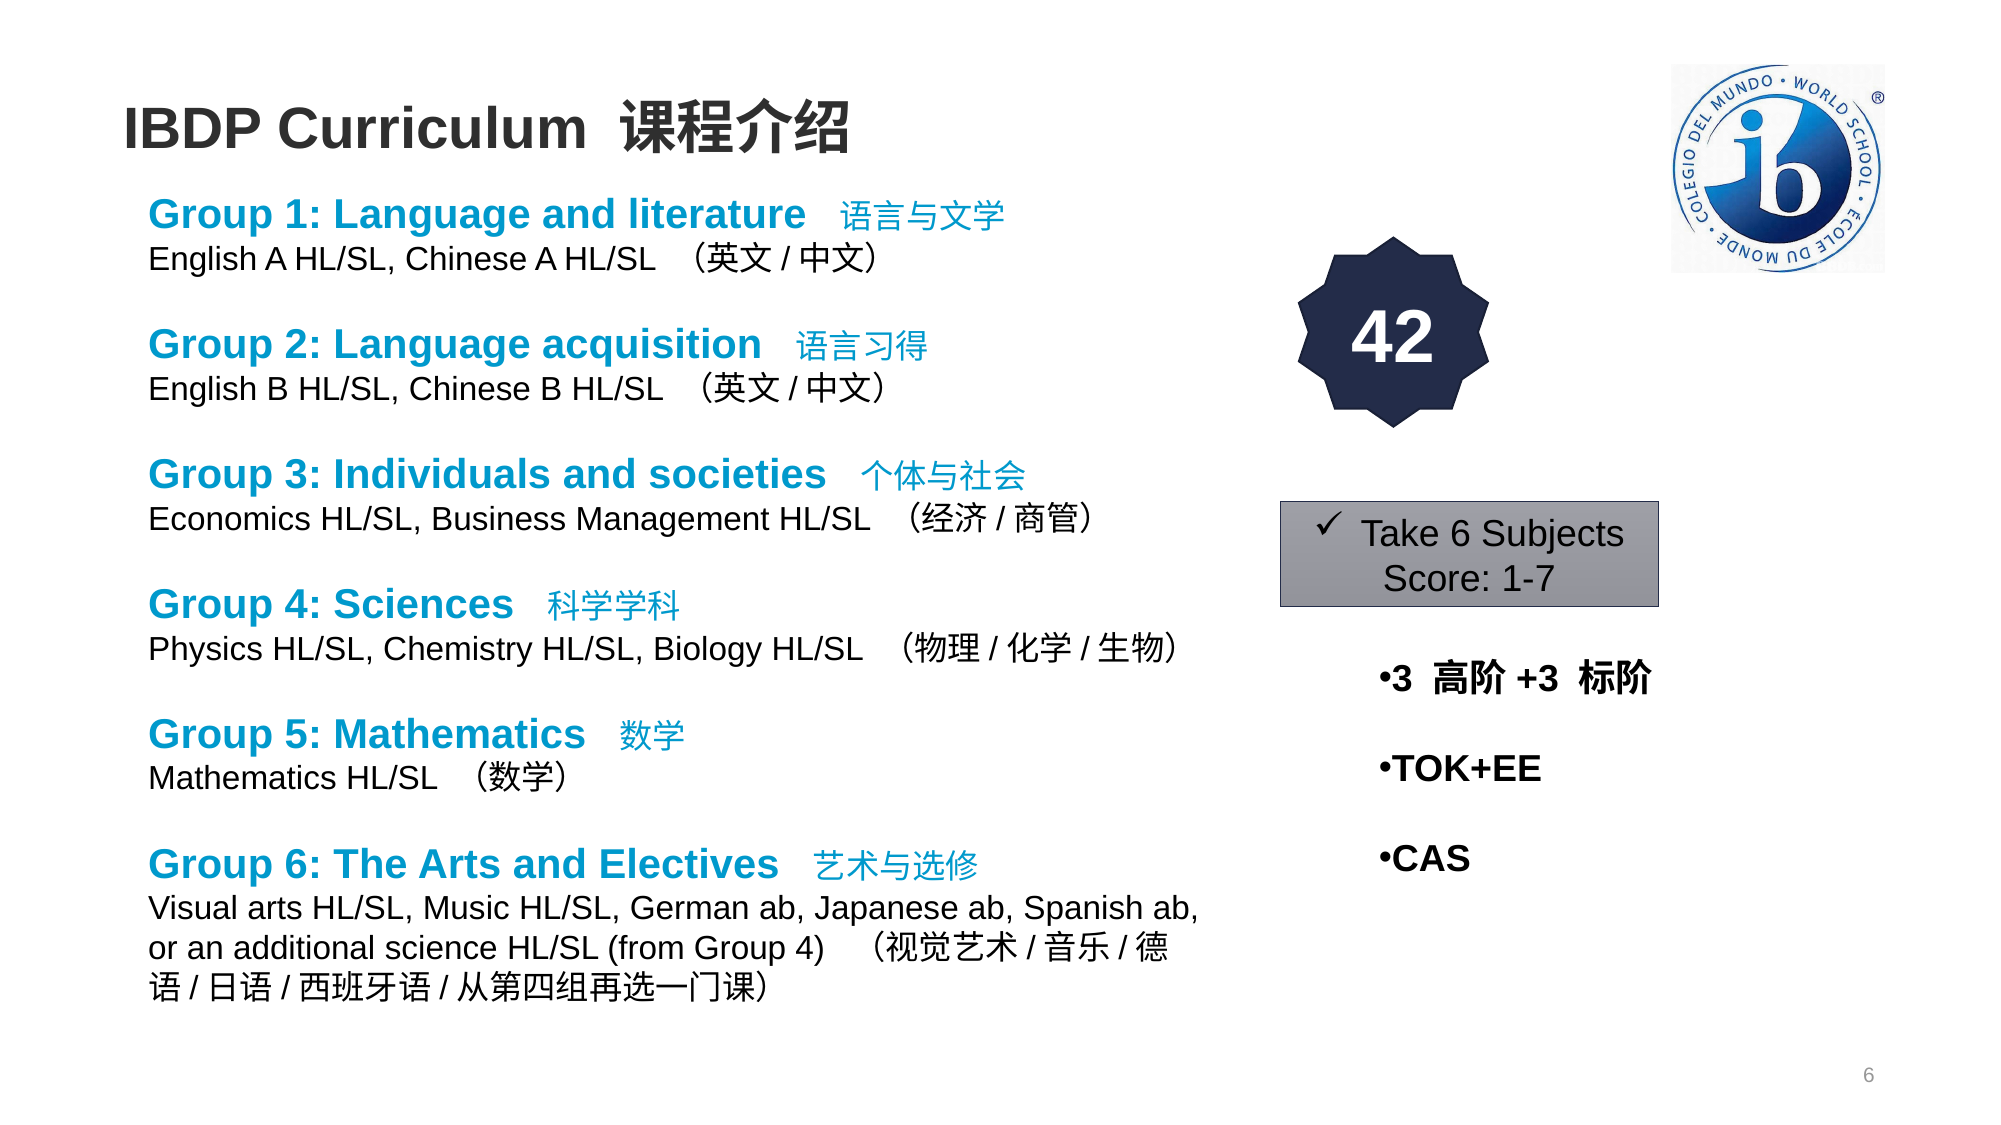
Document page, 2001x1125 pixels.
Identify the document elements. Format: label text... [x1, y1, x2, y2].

text_box Take 6 Subjects Score: 1-7 [1280, 501, 1659, 607]
picture [1671, 64, 1885, 273]
text_box Group 1: Language and literature 语言与文学 English A HL/SL, Chinese A HL/SL （英文/中文） Group 2: Language acquisition 语言习得 English B HL/SL, Chinese B HL/SL （英文/中文） Group 3: Individuals and societies 个体与社会 Economics HL/SL, Business Management HL/SL （经济/商管） Group 4: Sciences 科学学科 Physics HL/SL, Chemistry HL/SL, Biology HL/SL （物理/化学/生物） Group 5: Mathematics 数学 Mathematics HL/SL （数学） Group 6: The Arts and Electives 艺术与选修 Visual arts HL/SL, Music HL/SL, German ab, Japanese ab, Spanish ab, or an additional science HL/SL (from Group 4) （视觉艺术/音乐/德语/日语/西班牙语/从第四组再选一门课） [133, 179, 1244, 1014]
slide_number 6 [1452, 1056, 1890, 1092]
text_box 42 [1297, 236, 1490, 428]
text_box 3 高阶+3 标阶 TOK+EE CAS [1363, 601, 1742, 932]
title IBDP Curriculum 课程介绍 [108, 0, 1890, 169]
